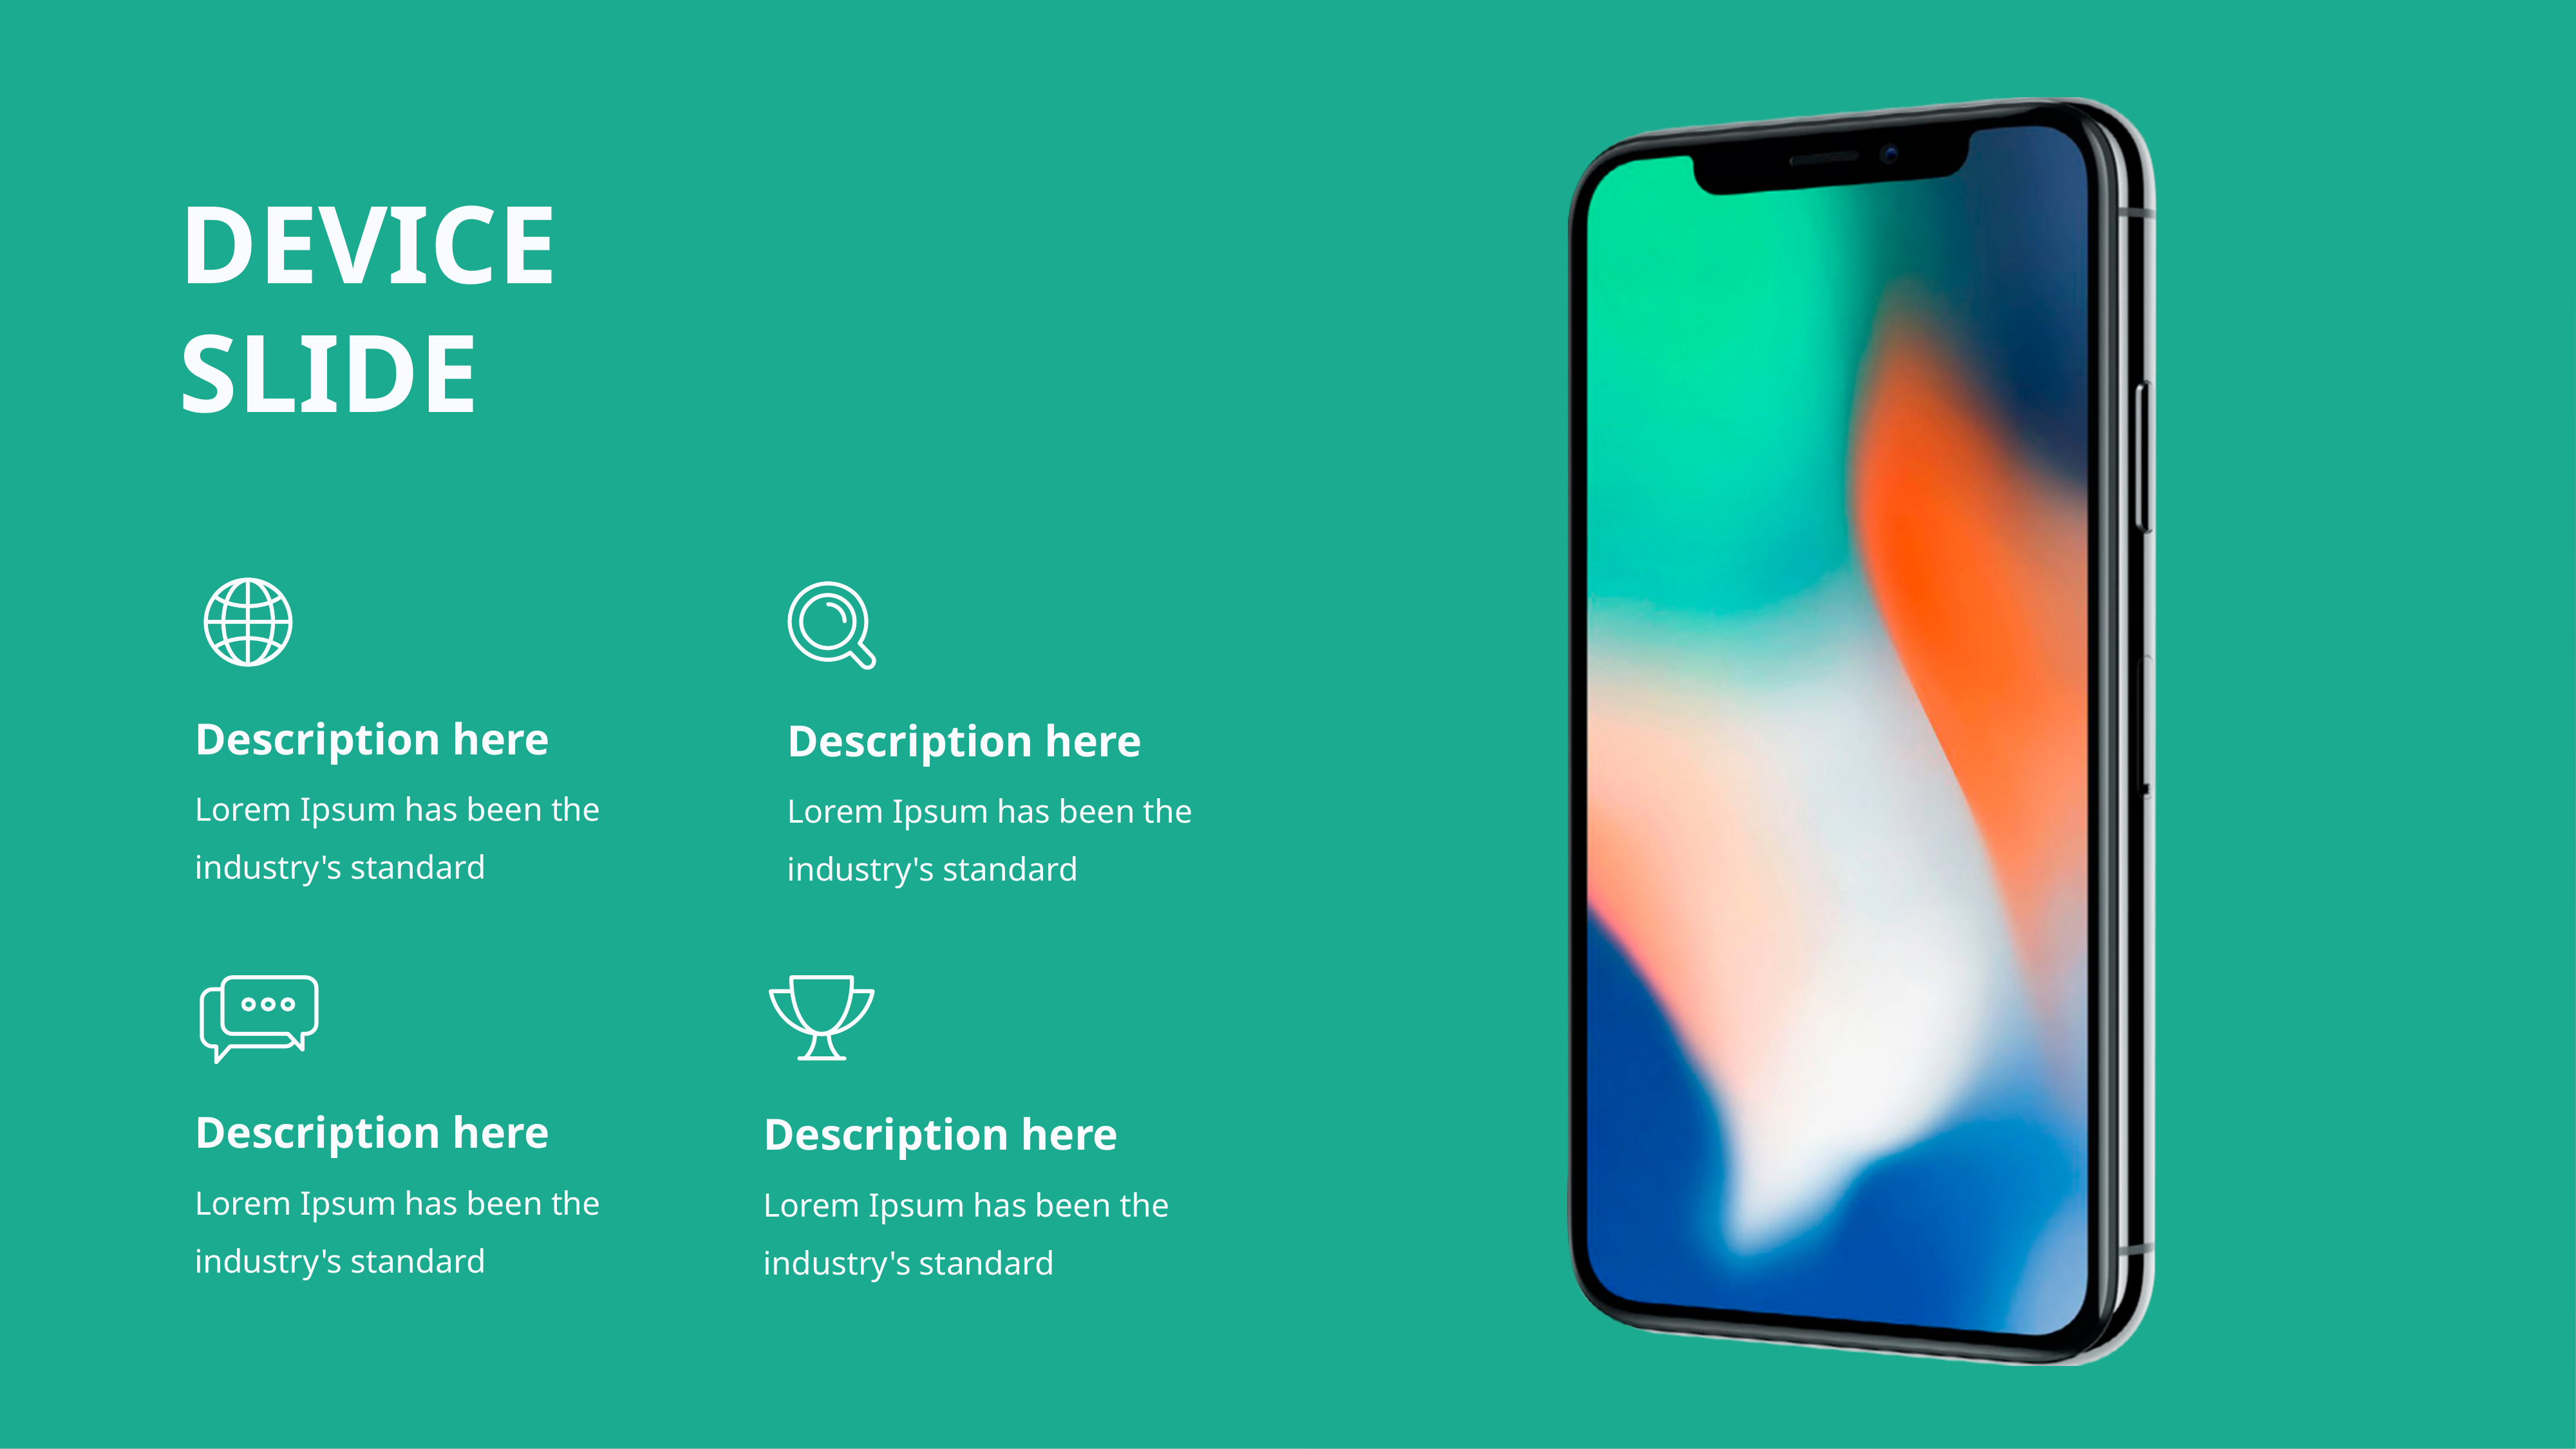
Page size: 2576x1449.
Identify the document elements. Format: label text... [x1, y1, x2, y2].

text_box DEVICE SLIDE [169, 171, 992, 512]
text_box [777, 579, 1250, 910]
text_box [185, 579, 657, 908]
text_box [753, 977, 1273, 1304]
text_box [185, 977, 657, 1302]
picture [1561, 97, 2158, 1366]
